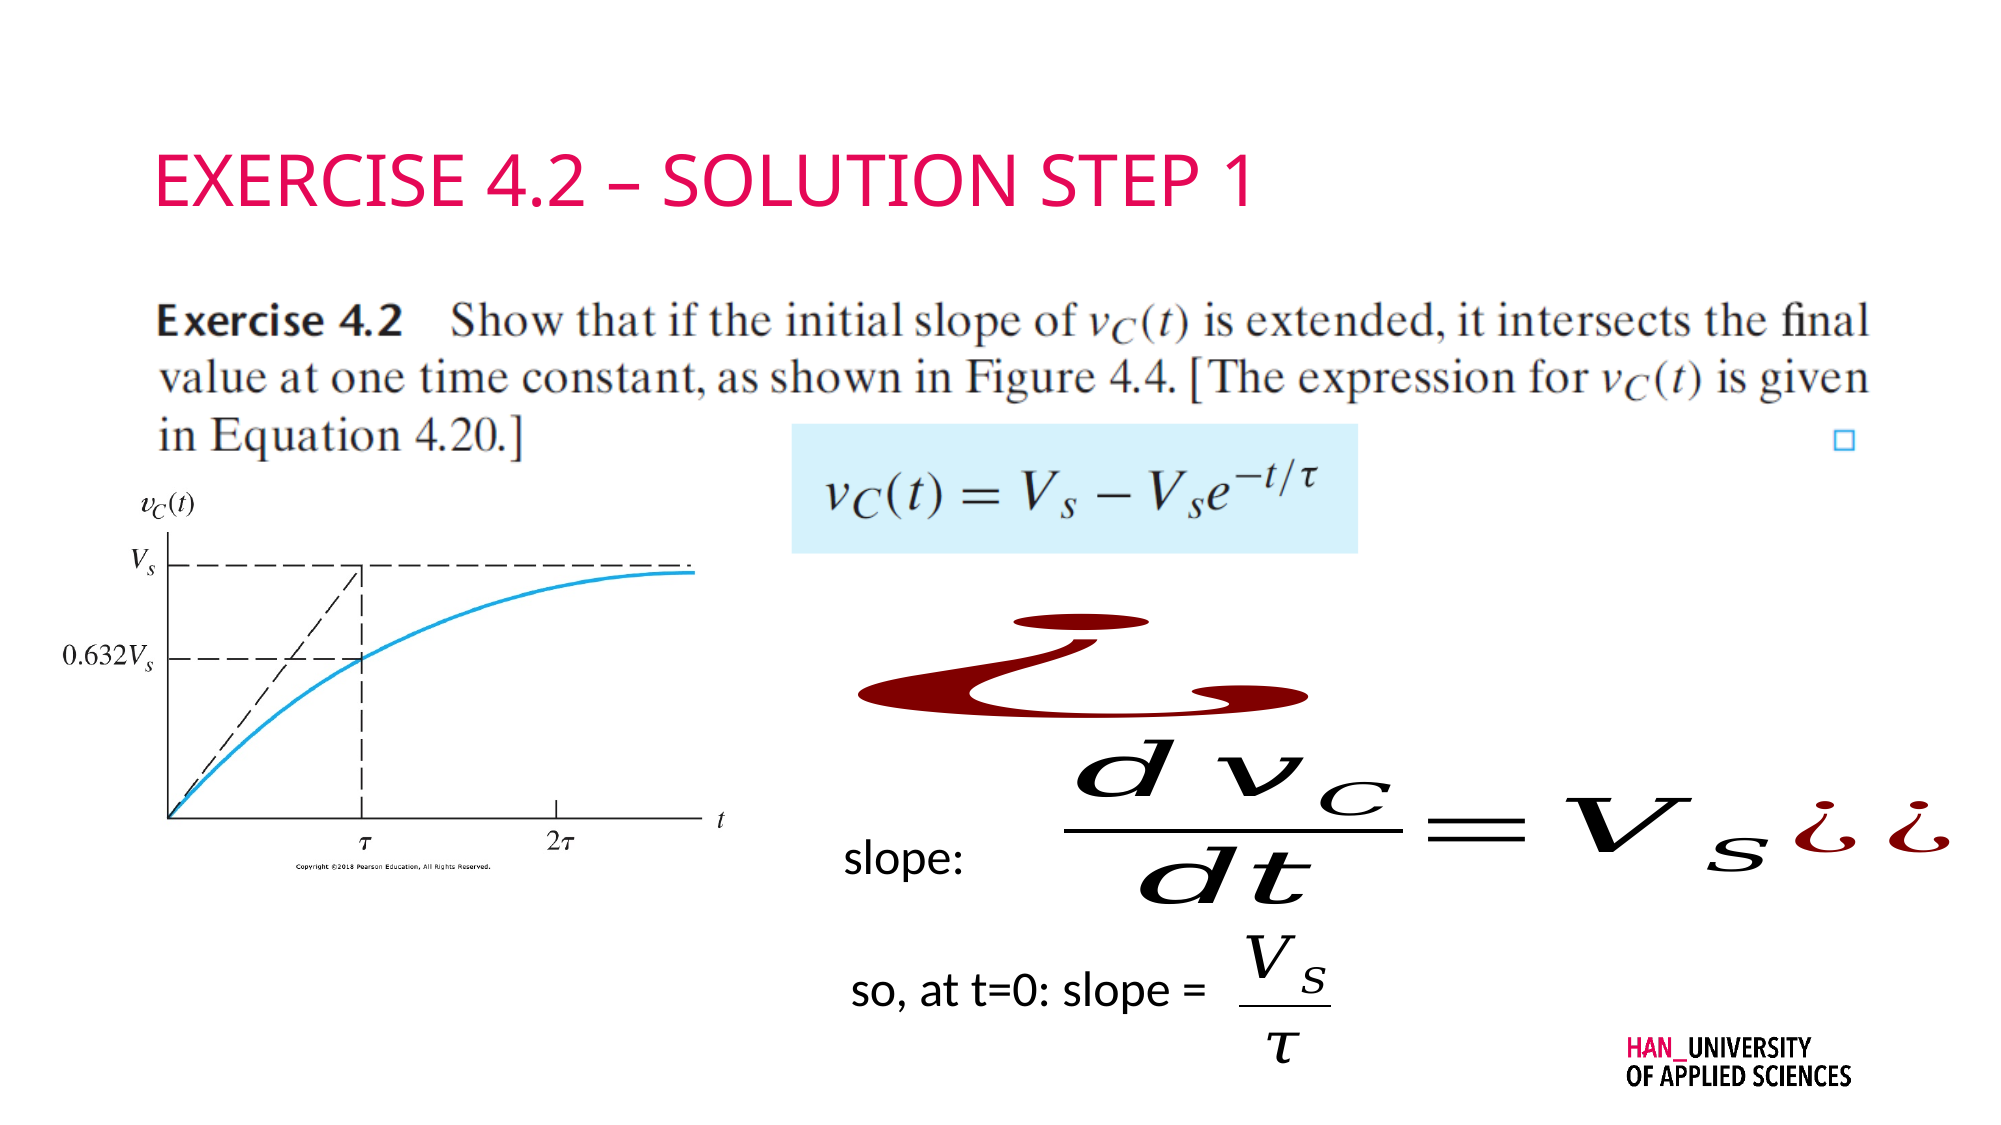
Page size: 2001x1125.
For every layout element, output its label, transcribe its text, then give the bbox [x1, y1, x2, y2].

text_box slope: [828, 816, 981, 892]
picture [149, 292, 1883, 561]
title exercise 4.2 – solution step 1 [137, 59, 1863, 230]
text_box so, at t=0: slope = [835, 949, 1234, 1024]
picture [1620, 1016, 1877, 1125]
picture [62, 487, 725, 878]
